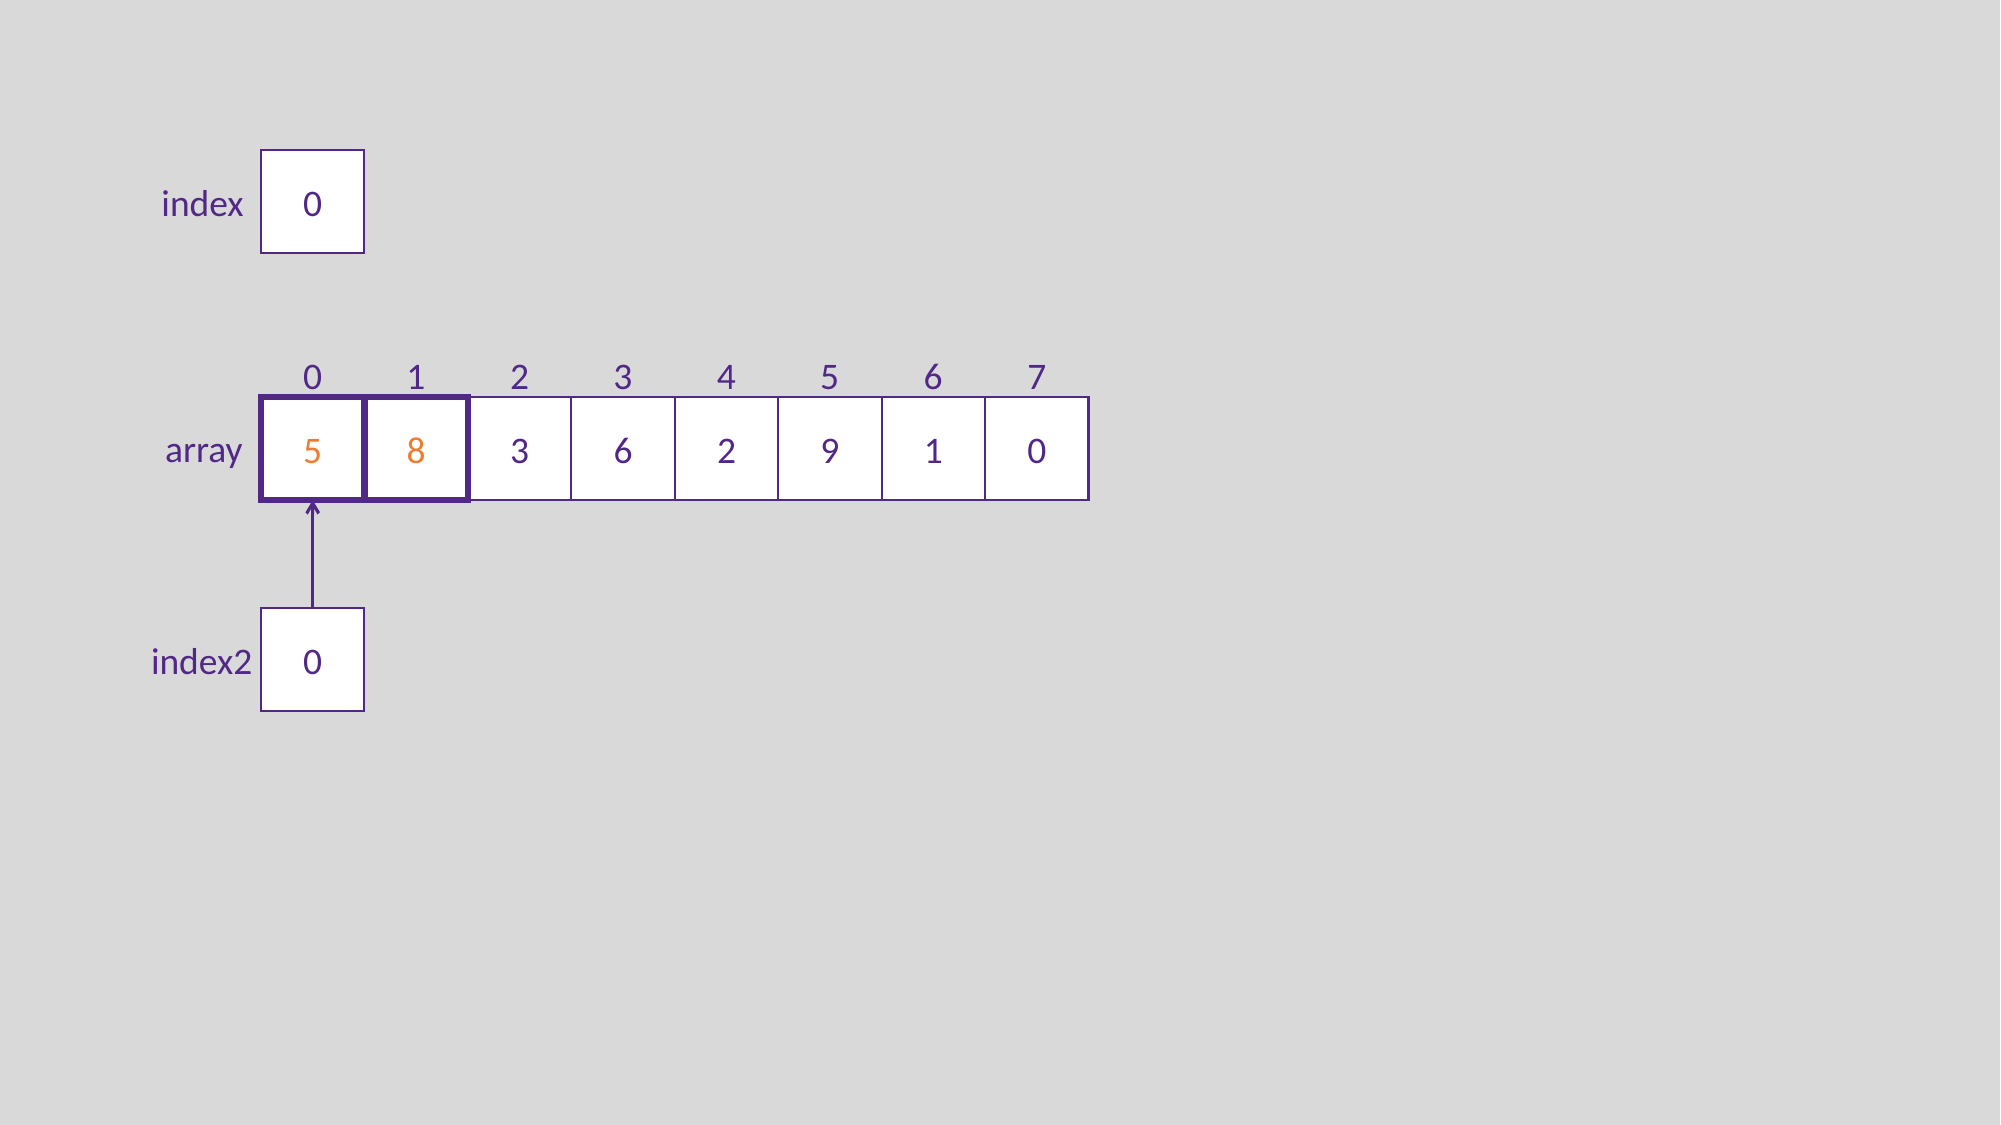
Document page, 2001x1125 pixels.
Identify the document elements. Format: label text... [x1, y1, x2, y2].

text_box 0 [260, 149, 365, 254]
text_box index [138, 171, 259, 232]
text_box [136, 344, 1089, 712]
